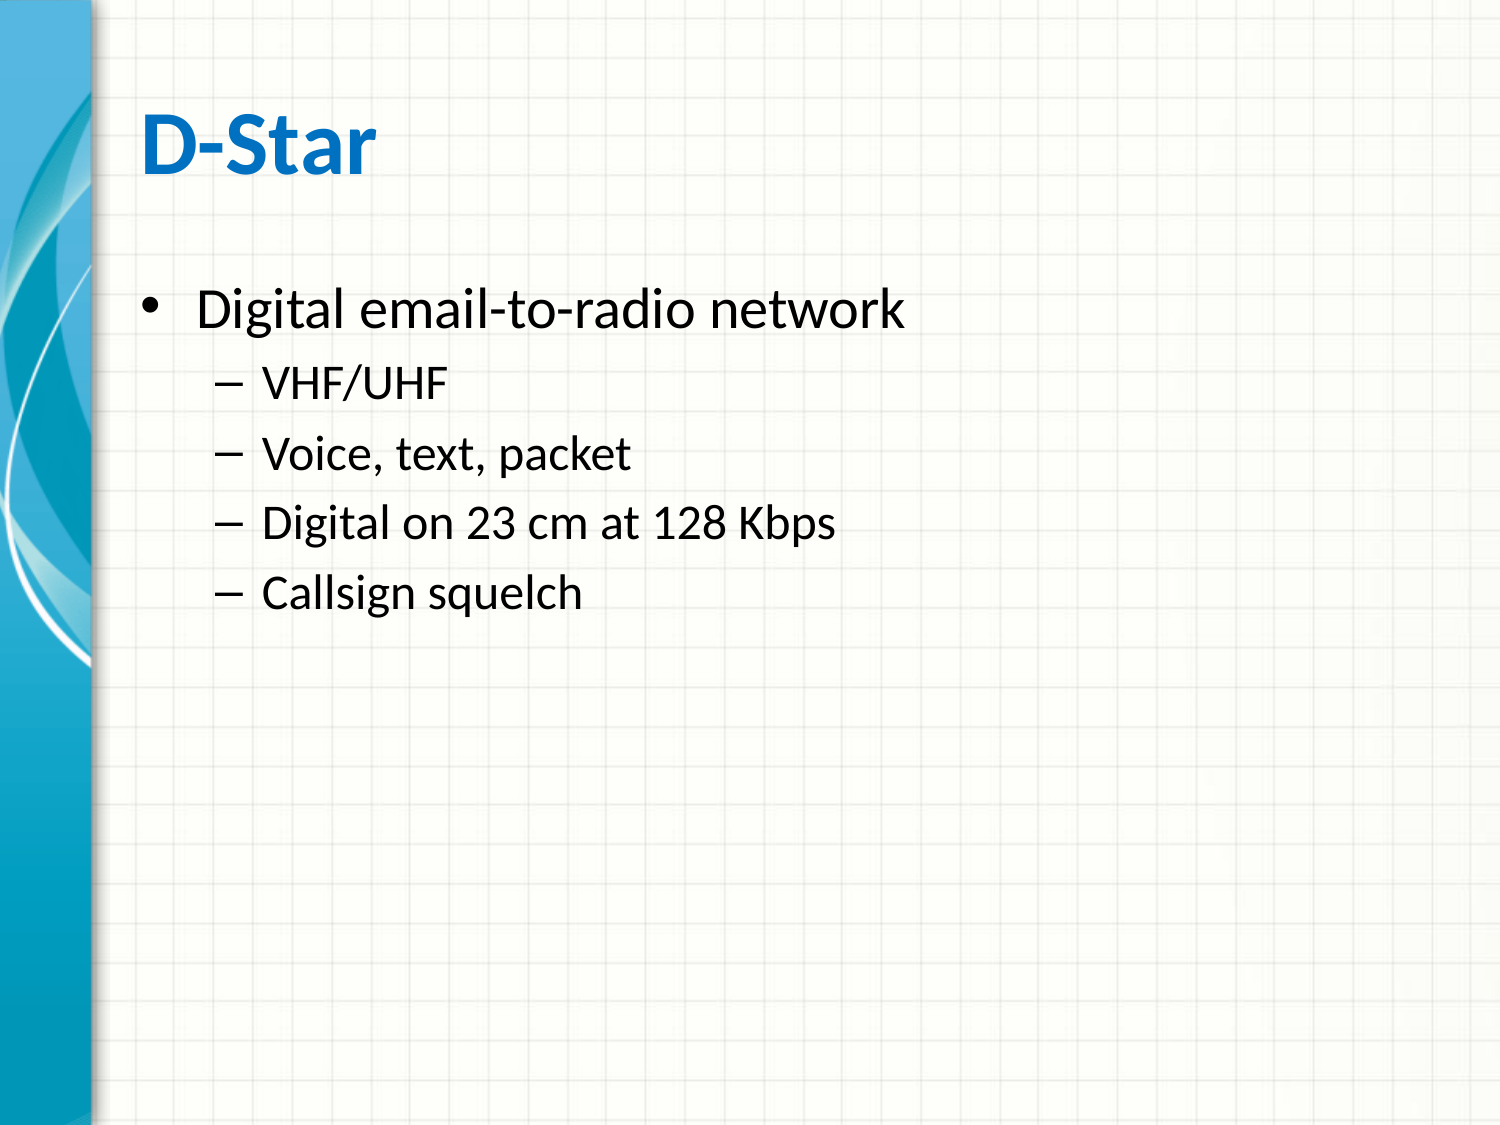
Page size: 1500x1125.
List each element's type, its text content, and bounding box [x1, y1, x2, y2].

picture [0, 0, 1500, 1125]
list Digital email-to-radio network VHF/UHF Voice, text, packet Digital on 23 cm at 128 Kbps Callsign squelch [125, 262, 1450, 1005]
title D-Star [125, 44, 1450, 232]
